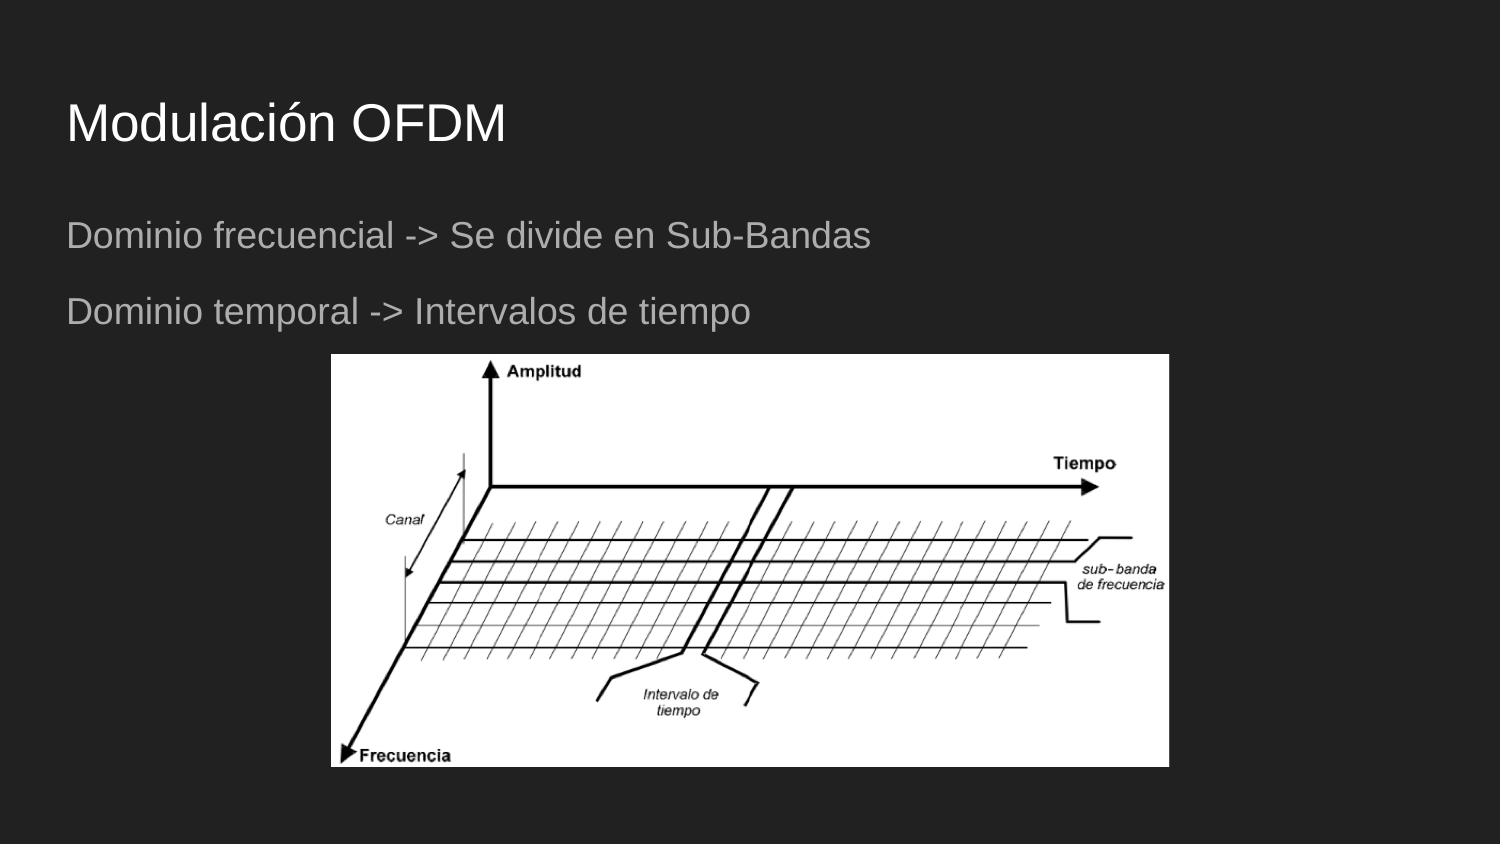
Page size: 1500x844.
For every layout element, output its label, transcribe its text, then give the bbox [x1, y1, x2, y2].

list Dominio frecuencial -> Se divide en Sub-Bandas Dominio temporal -> Intervalos de tiempo [51, 189, 1449, 750]
title Modulación OFDM [51, 72, 1449, 167]
picture [330, 354, 1170, 767]
